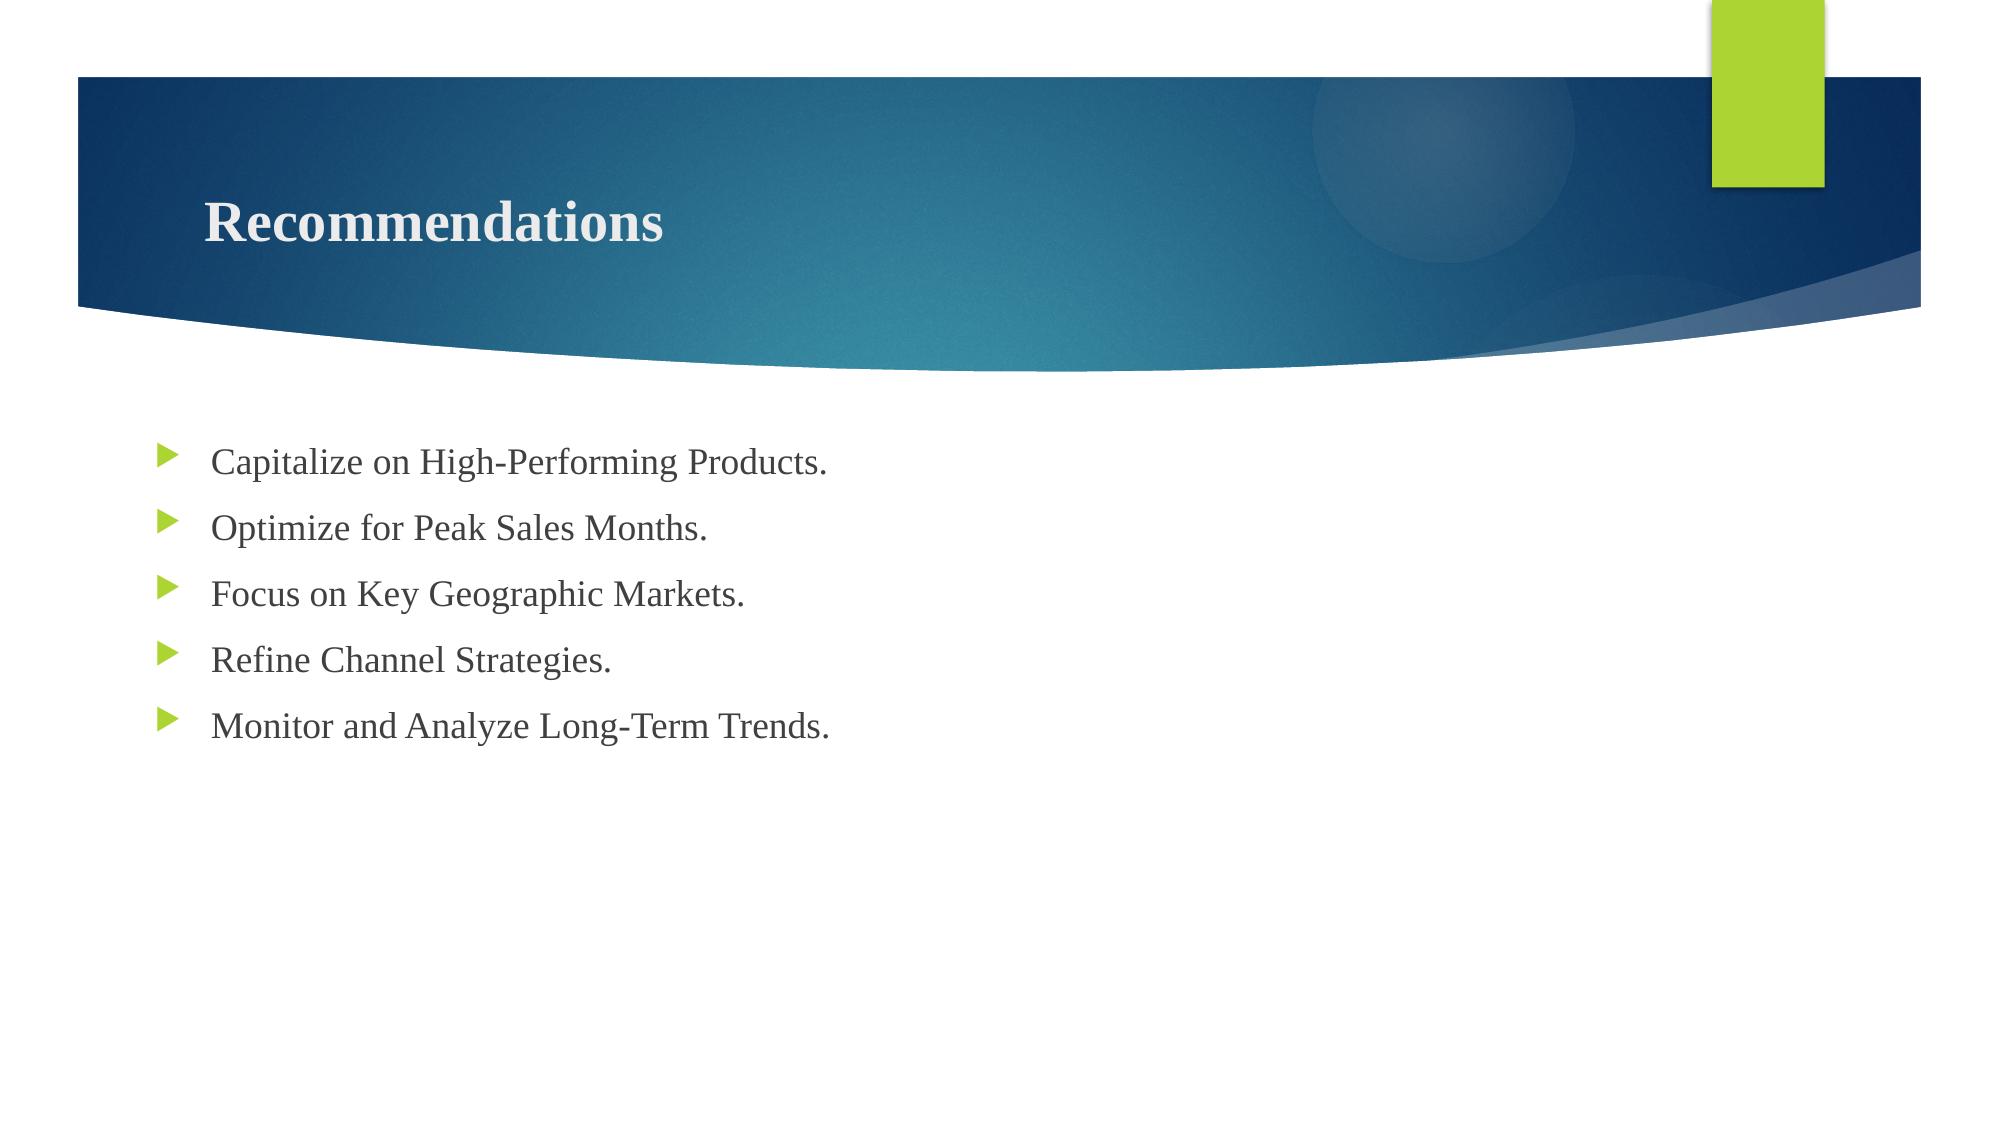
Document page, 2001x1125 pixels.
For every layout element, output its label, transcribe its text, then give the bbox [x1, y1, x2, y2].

title Recommendations [189, 159, 1627, 276]
list Capitalize on High-Performing Products. Optimize for Peak Sales Months. Focus on Key Geographic Markets. Refine Channel Strategies. Monitor and Analyze Long-Term Trends. [139, 429, 1577, 991]
